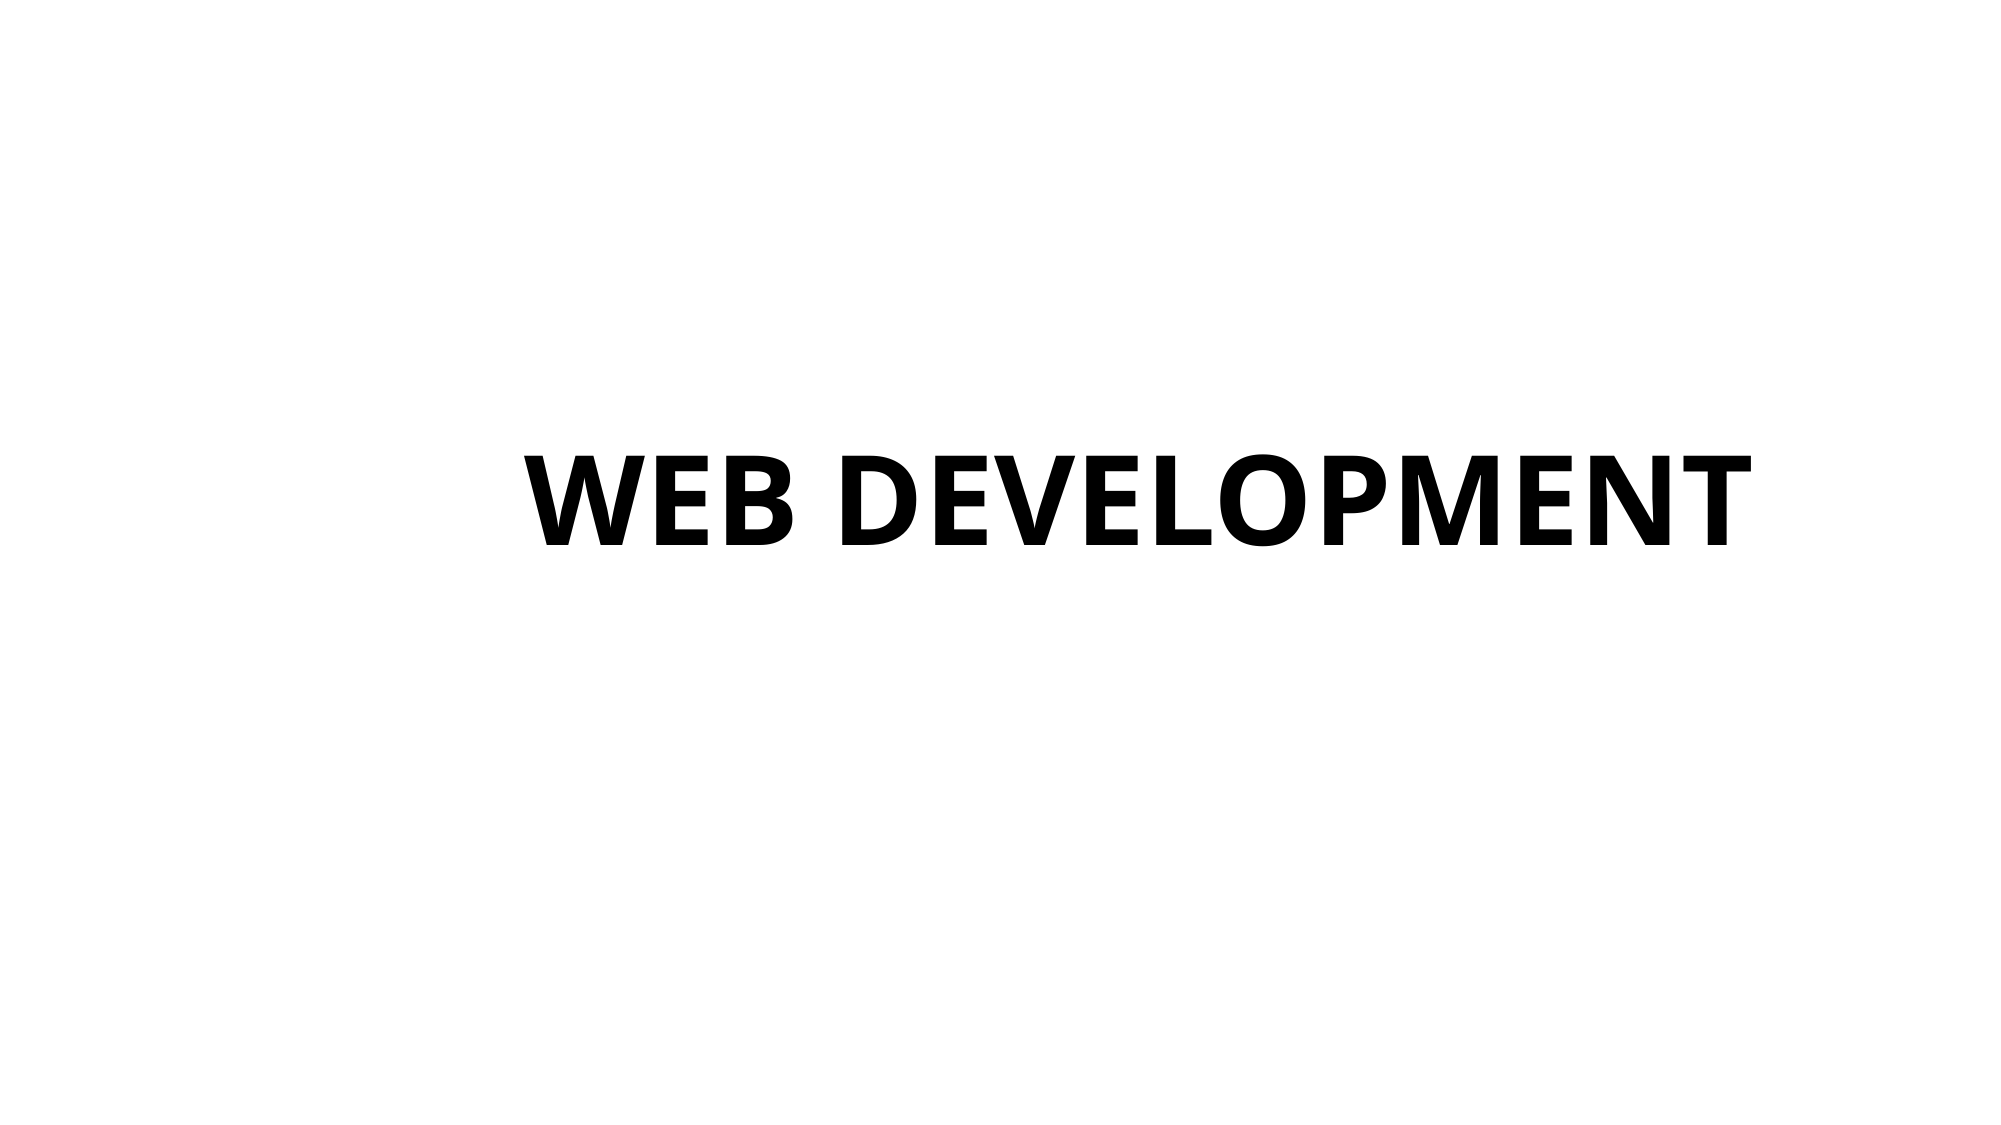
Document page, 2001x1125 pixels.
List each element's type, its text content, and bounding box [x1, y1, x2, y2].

title WEB DEVELOPMENT [509, 396, 2000, 614]
